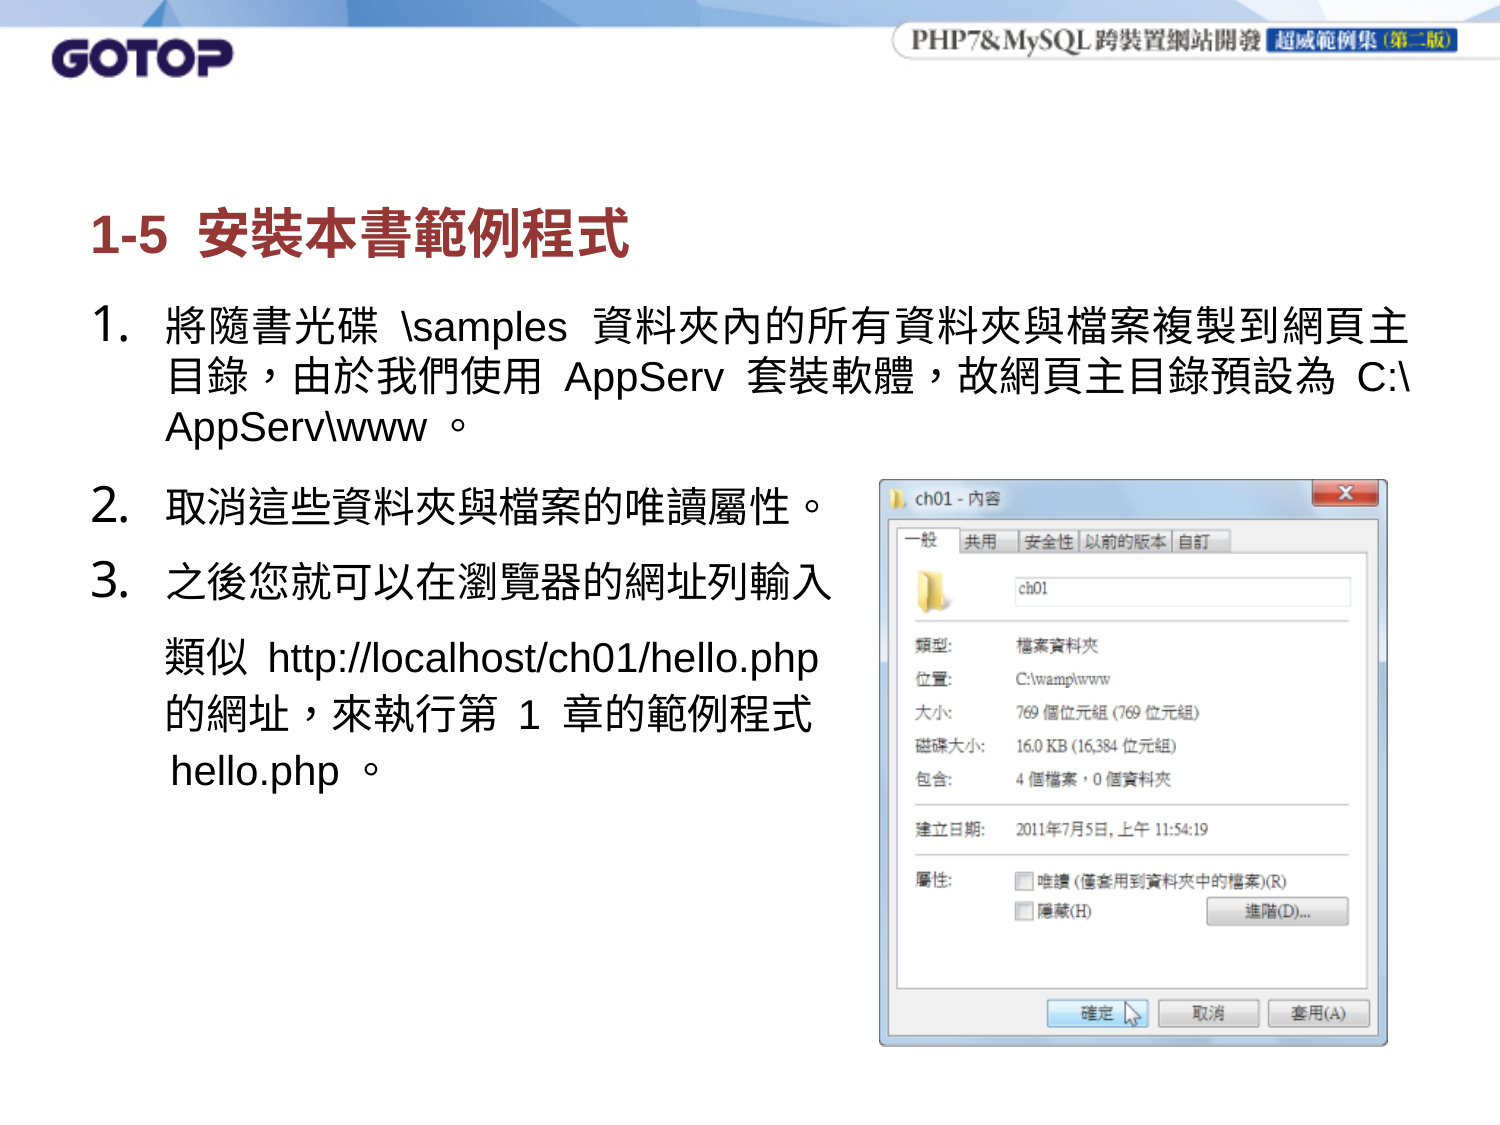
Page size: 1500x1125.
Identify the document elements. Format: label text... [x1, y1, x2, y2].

picture [0, 0, 1500, 1125]
title 1-5 安裝本書範例程式 [74, 171, 1426, 292]
list 將隨書光碟 \samples 資料夾內的所有資料夾與檔案複製到網頁主目錄，由於我們使用 AppServ 套裝軟體，故網頁主目錄預設為 C:\AppServ\www。 取消這些資料夾與檔案的唯讀屬性。 之後您就可以在瀏覽器的網址列輸入 類似 http://localhost/ch01/hello.php 的網址，來執行第 1 章的範例程式 hello.php。 [74, 292, 1426, 1036]
